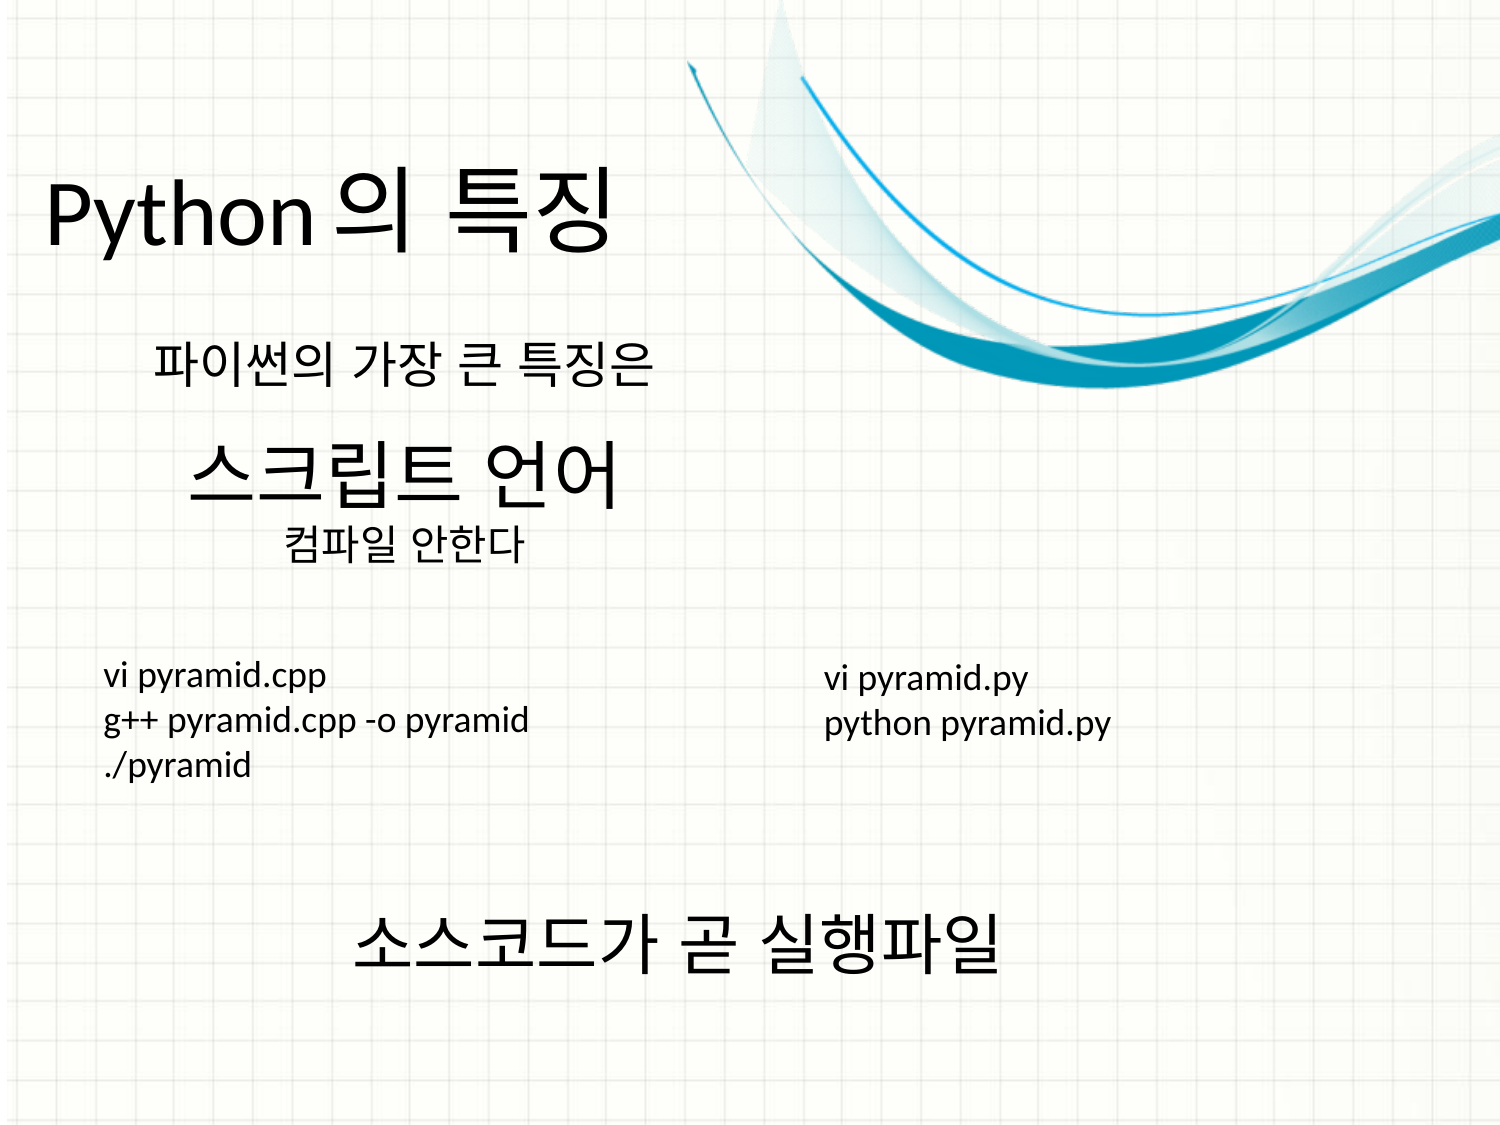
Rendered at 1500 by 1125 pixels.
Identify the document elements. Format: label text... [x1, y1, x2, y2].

text_box 소스코드가 곧 실행파일 [337, 896, 680, 991]
text_box Python의 특징 [29, 143, 680, 273]
text_box vi pyramid.cpp g++ pyramid.cpp -o pyramid ./pyramid [88, 643, 609, 793]
text_box 파이썬의 가장 큰 특징은 스크립트 언어 컴파일 안한다 [29, 326, 680, 576]
picture [7, 0, 1500, 1125]
